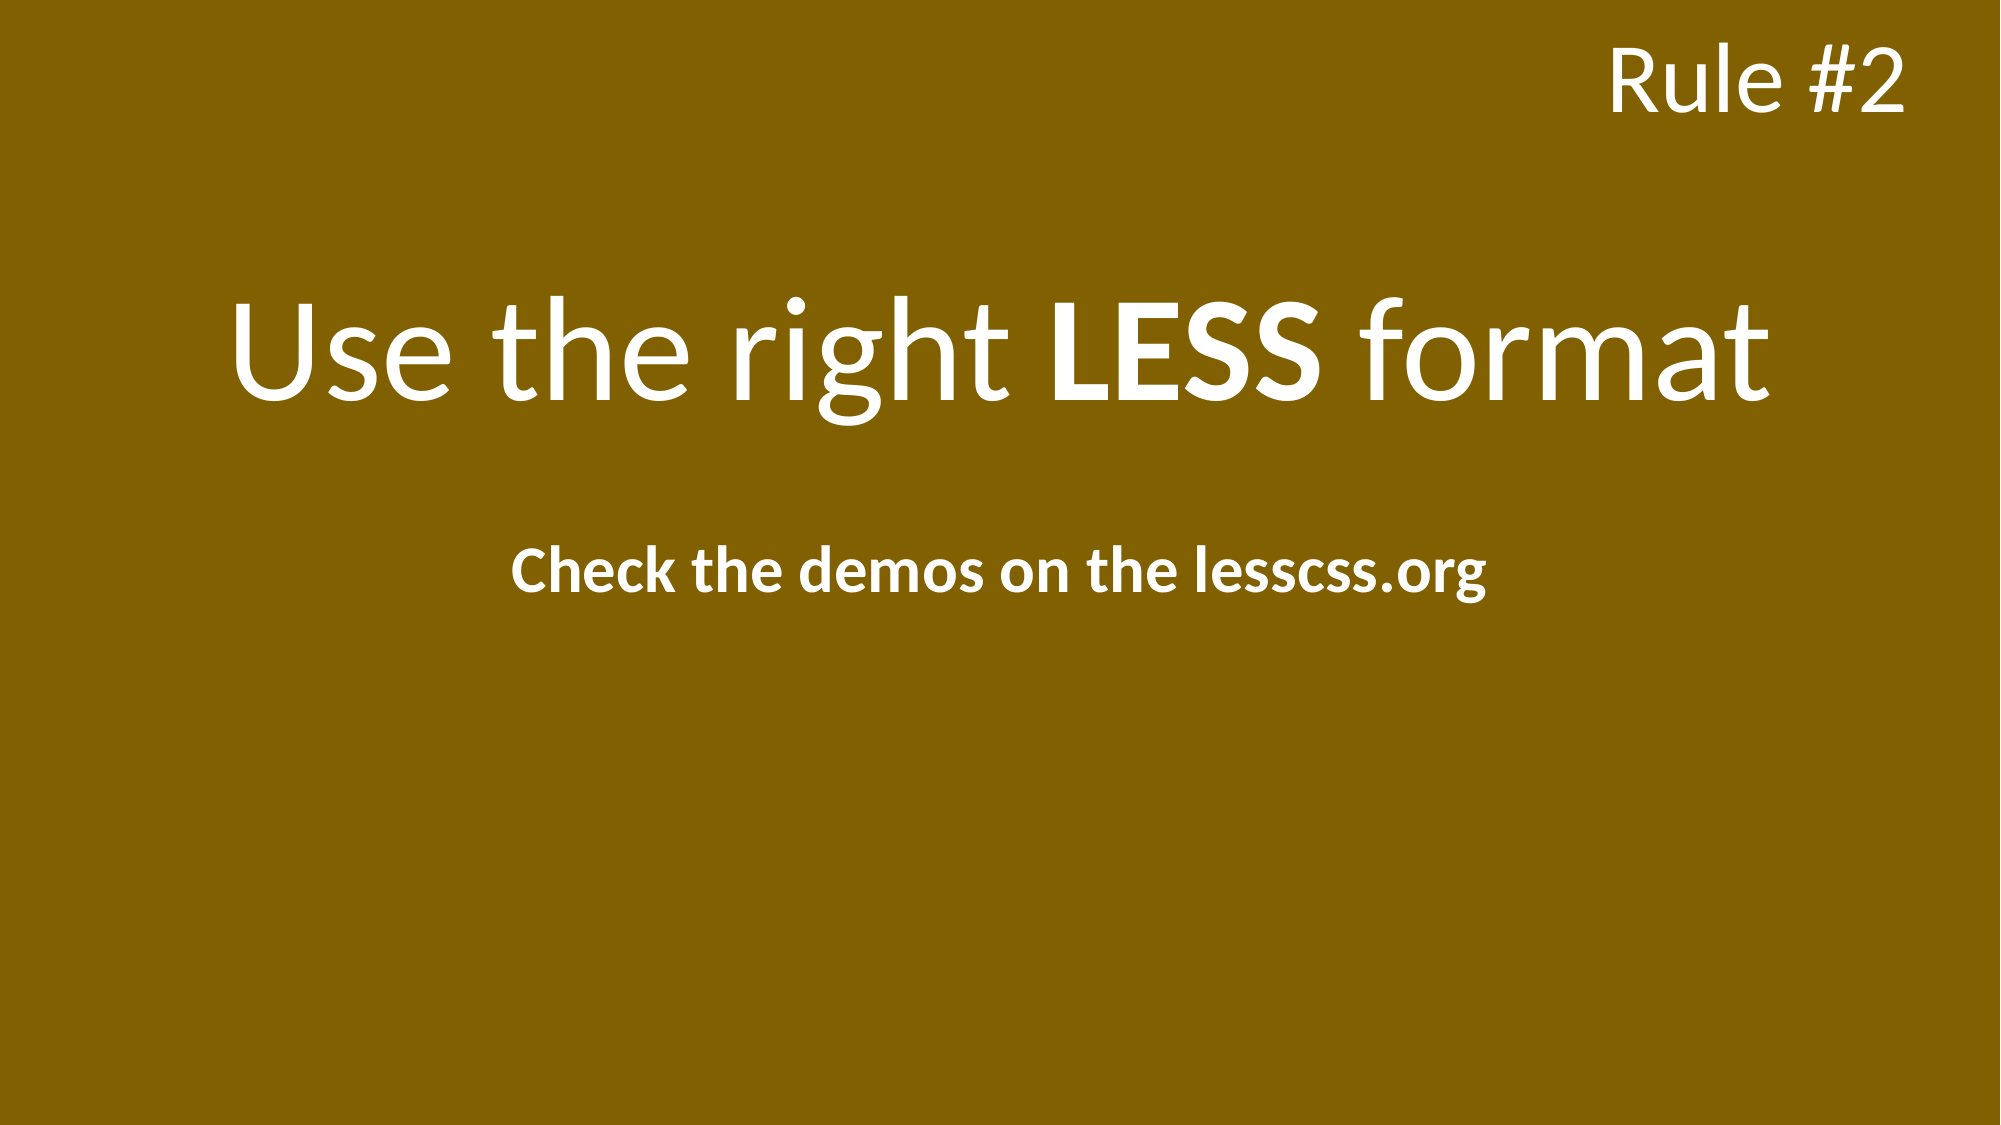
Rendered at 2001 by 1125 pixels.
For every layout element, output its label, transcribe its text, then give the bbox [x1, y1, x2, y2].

title Rule #2 [1514, 0, 2000, 161]
text_box Use the right LESS format [137, 205, 1863, 500]
text_box Check the demos on the lesscss.org [285, 499, 1715, 644]
